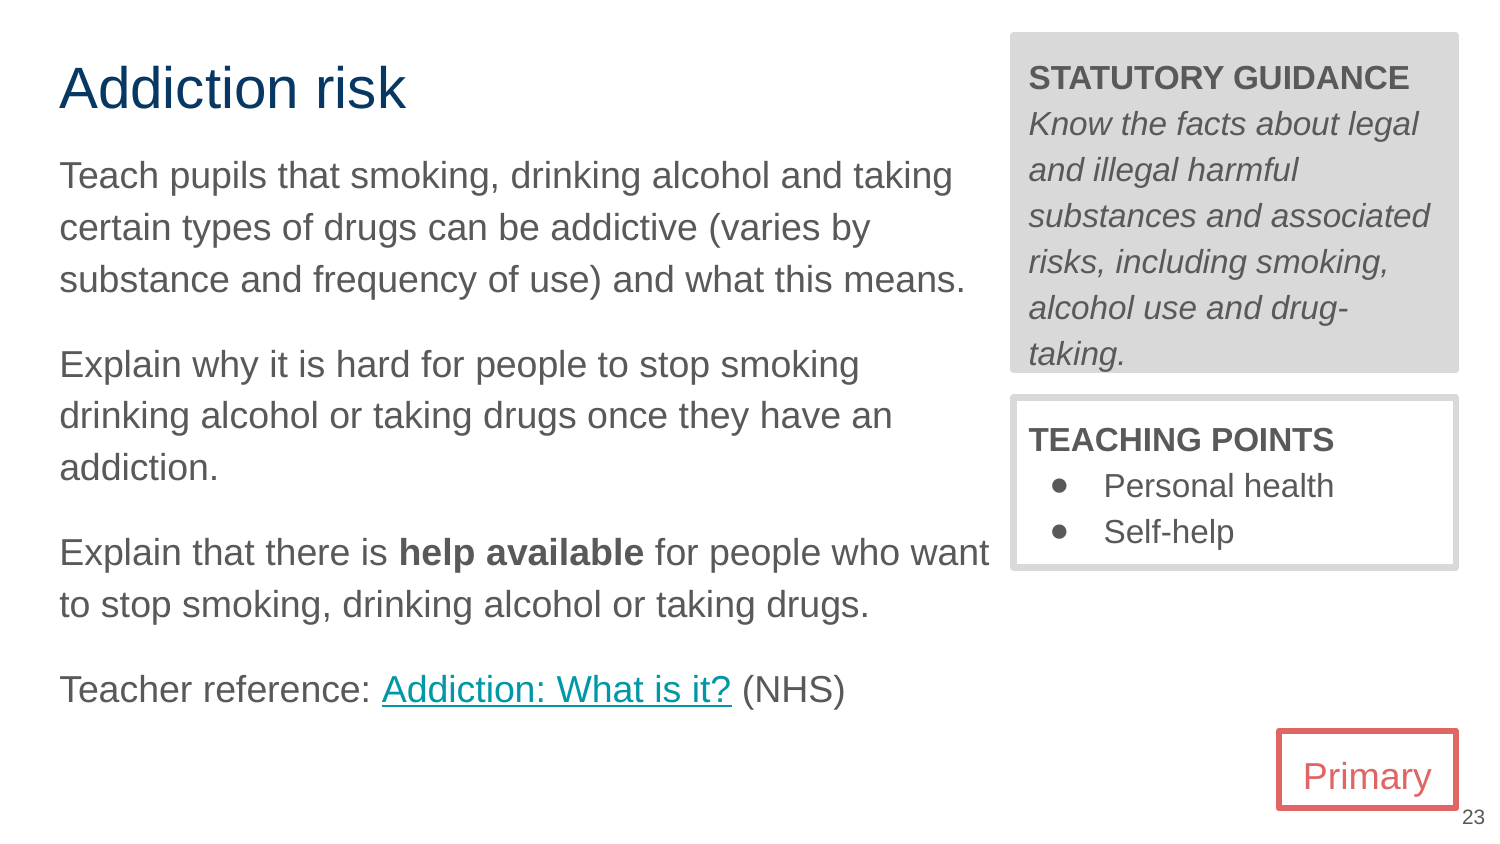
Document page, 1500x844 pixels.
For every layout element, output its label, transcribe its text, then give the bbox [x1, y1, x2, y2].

slide_number 23 [1441, 788, 1500, 844]
title Addiction risk [44, 35, 1007, 129]
list TEACHING POINTS Personal health Self-help [1013, 397, 1456, 568]
list Teach pupils that smoking, drinking alcohol and taking certain types of drugs can be addictive (varies by substance and frequency of use) and what this means. Explain why it is hard for people to stop smoking drinking alcohol or taking drugs once they have an addiction. Explain that there is help available for people who want to stop smoking, drinking alcohol or taking drugs. Teacher reference: Addiction: What is it? (NHS) [44, 129, 1007, 731]
subtitle Primary [1278, 730, 1456, 809]
list STATUTORY GUIDANCE Know the facts about legal and illegal harmful substances and associated risks, including smoking, alcohol use and drug-taking. [1013, 35, 1456, 370]
